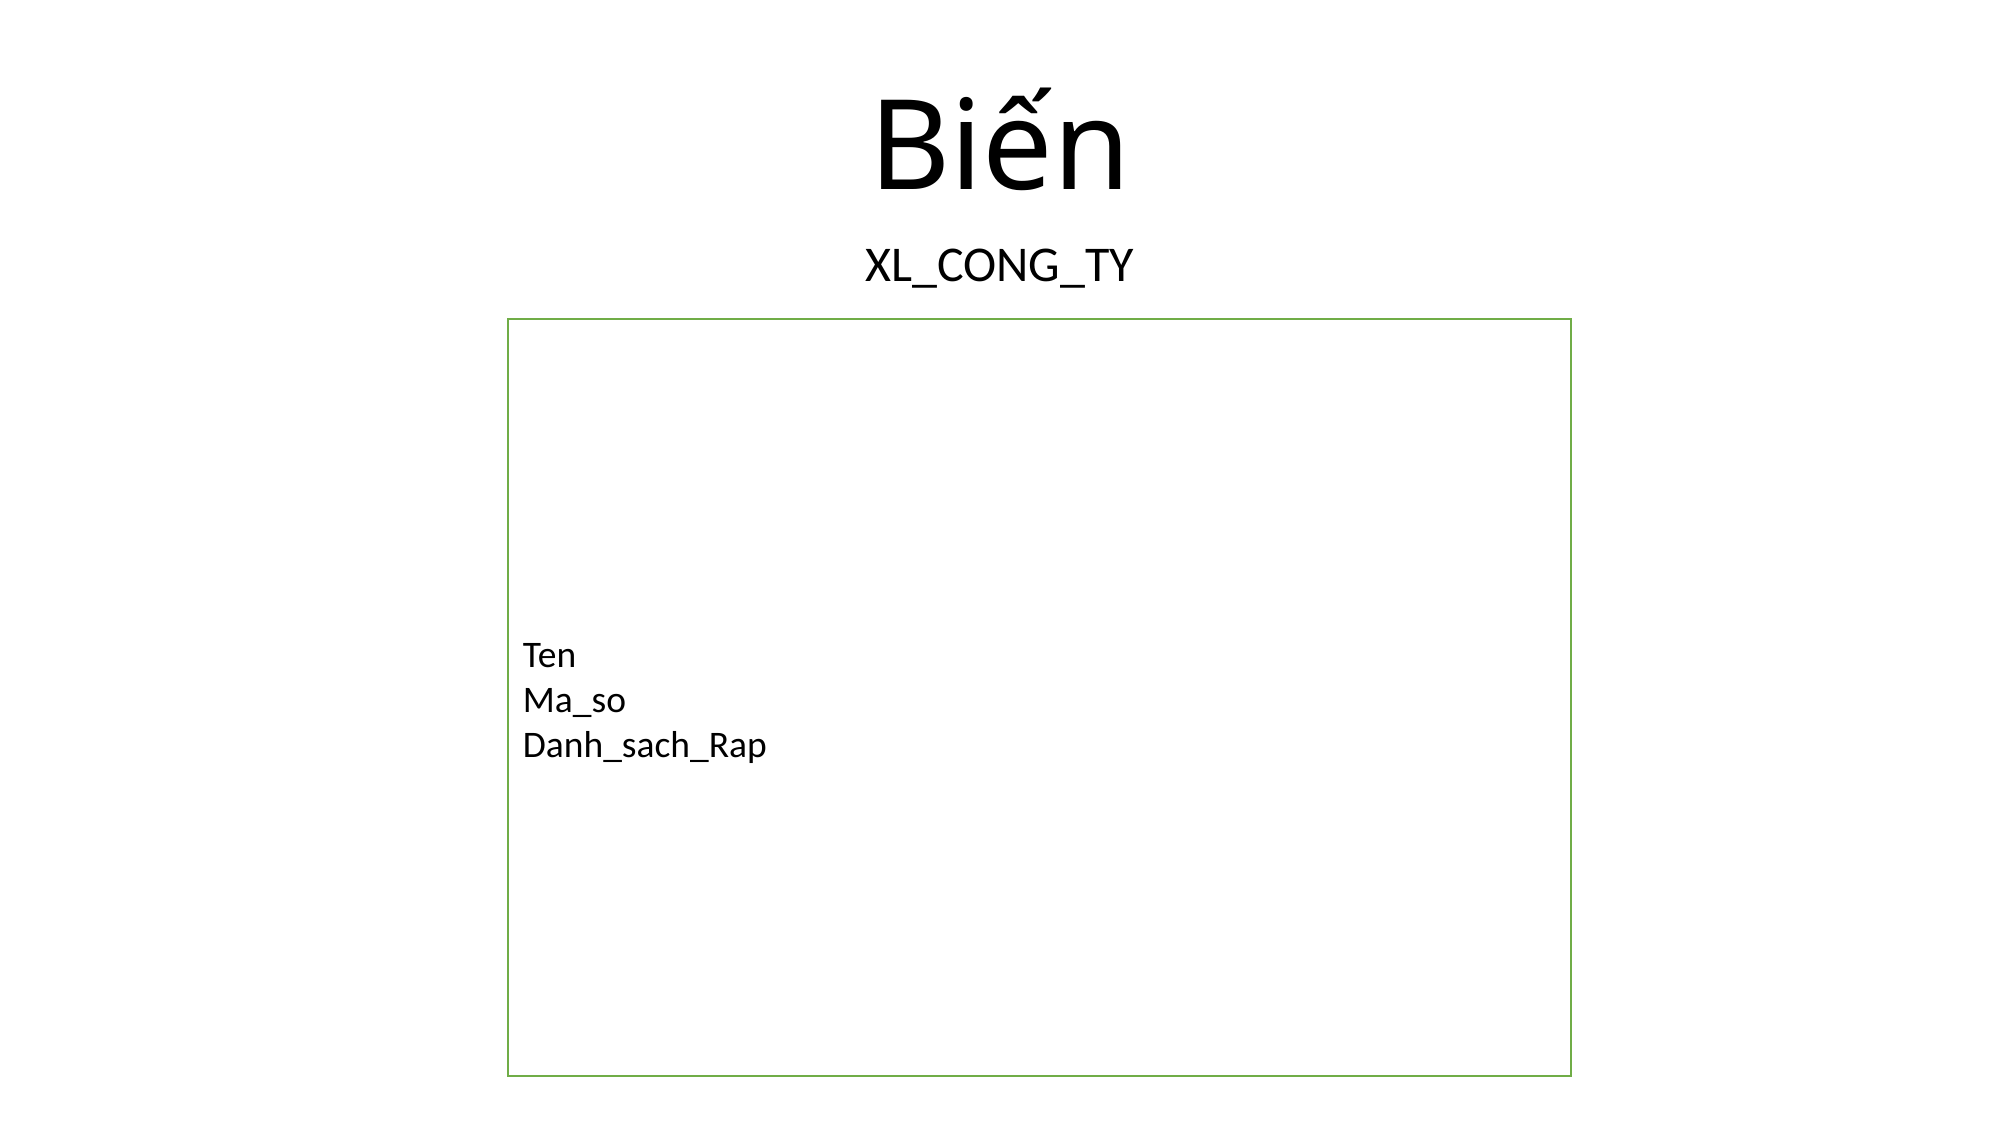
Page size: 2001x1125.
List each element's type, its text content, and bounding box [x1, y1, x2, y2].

text_box Ten Ma_so Danh_sach_Rap [507, 318, 1572, 1077]
subtitle XL_CONG_TY [249, 230, 1750, 420]
title Biến [249, 55, 1750, 225]
